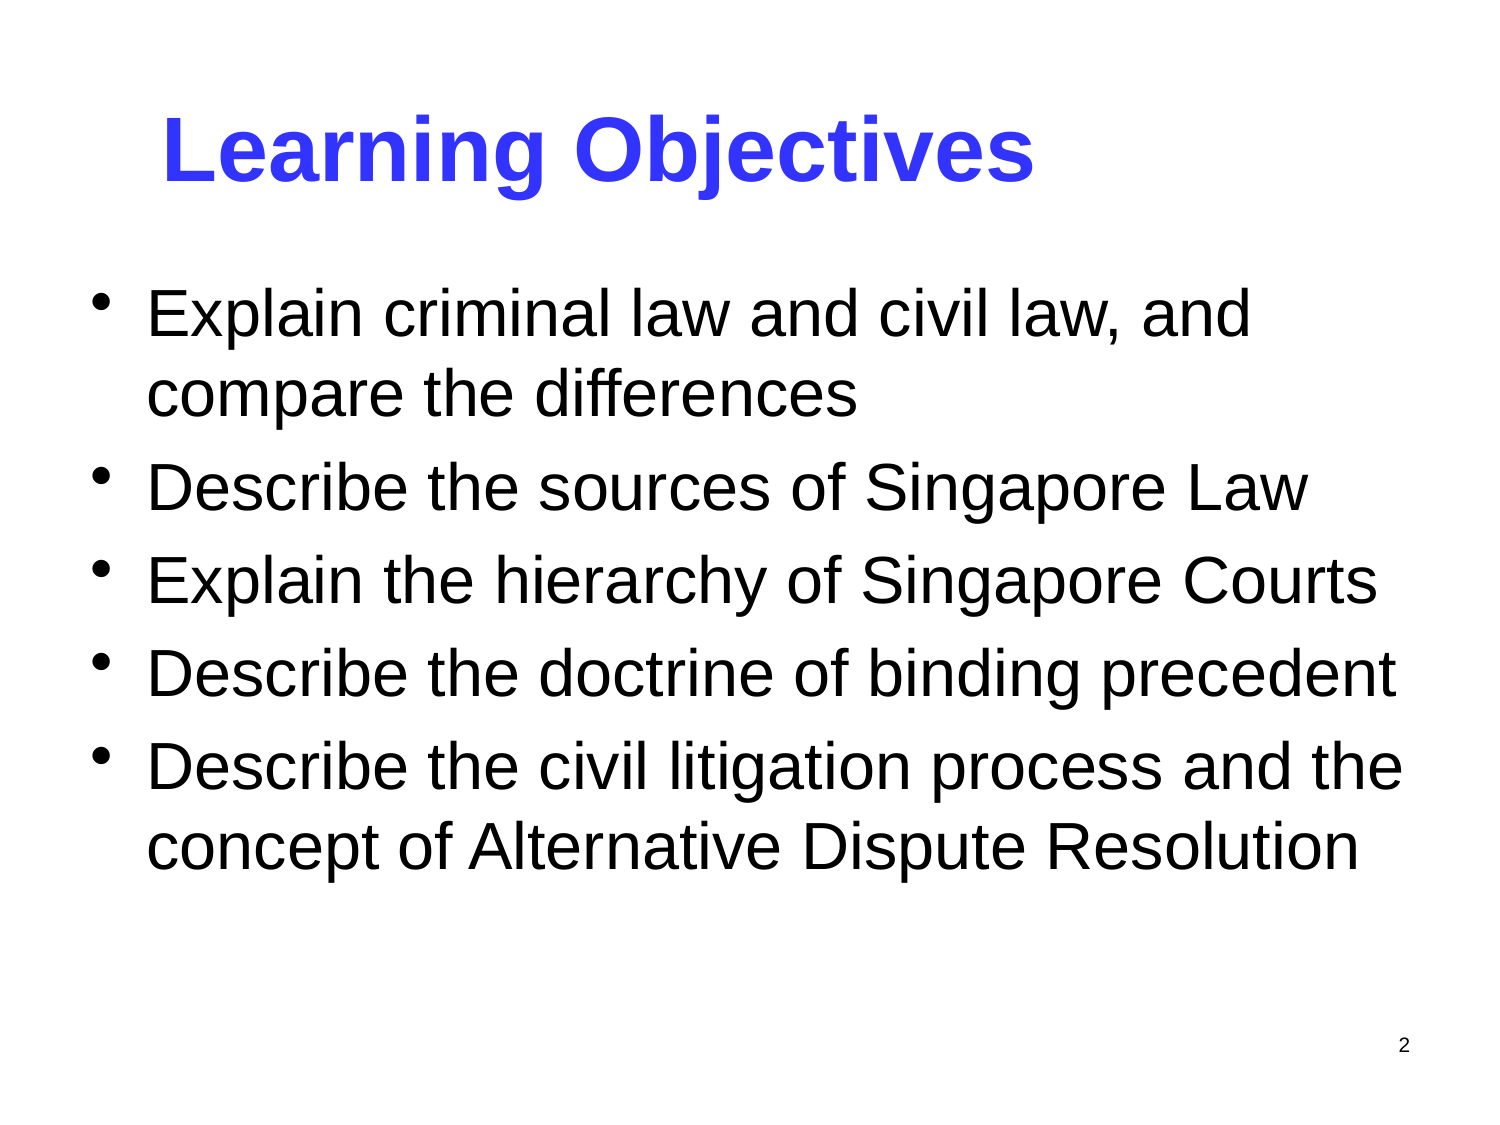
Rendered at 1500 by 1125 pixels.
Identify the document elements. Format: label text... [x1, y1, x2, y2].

list Explain criminal law and civil law, and compare the differences Describe the sources of Singapore Law Explain the hierarchy of Singapore Courts Describe the doctrine of binding precedent Describe the civil litigation process and the concept of Alternative Dispute Resolution [74, 262, 1426, 1006]
slide_number 2 [1074, 1024, 1426, 1103]
title Learning Objectives [74, 51, 1125, 240]
